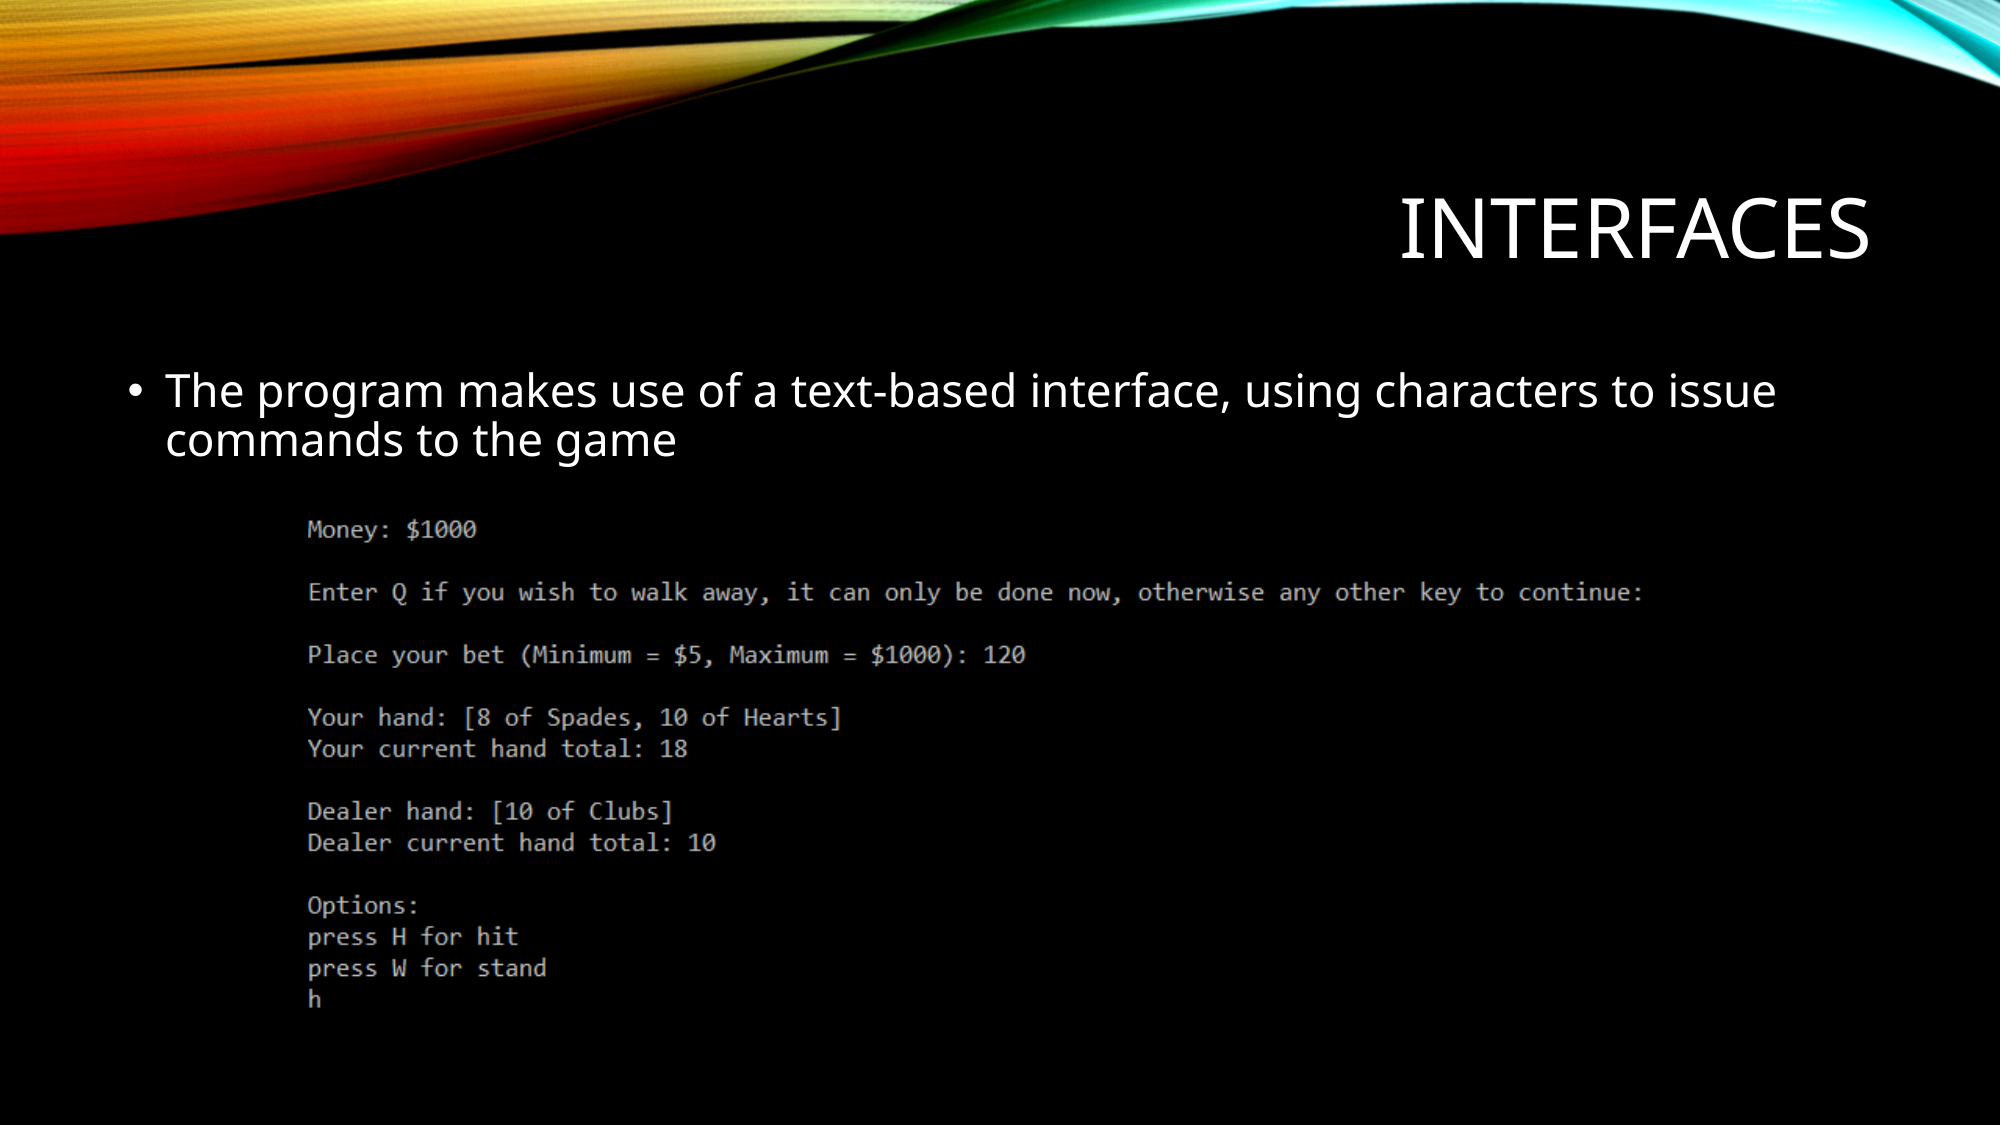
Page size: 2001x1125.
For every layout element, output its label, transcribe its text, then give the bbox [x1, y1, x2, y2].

picture [0, 0, 2000, 237]
list The program makes use of a text-based interface, using characters to issue commands to the game [112, 360, 1888, 1021]
title interfaces [474, 125, 1888, 338]
picture [308, 513, 1692, 1058]
